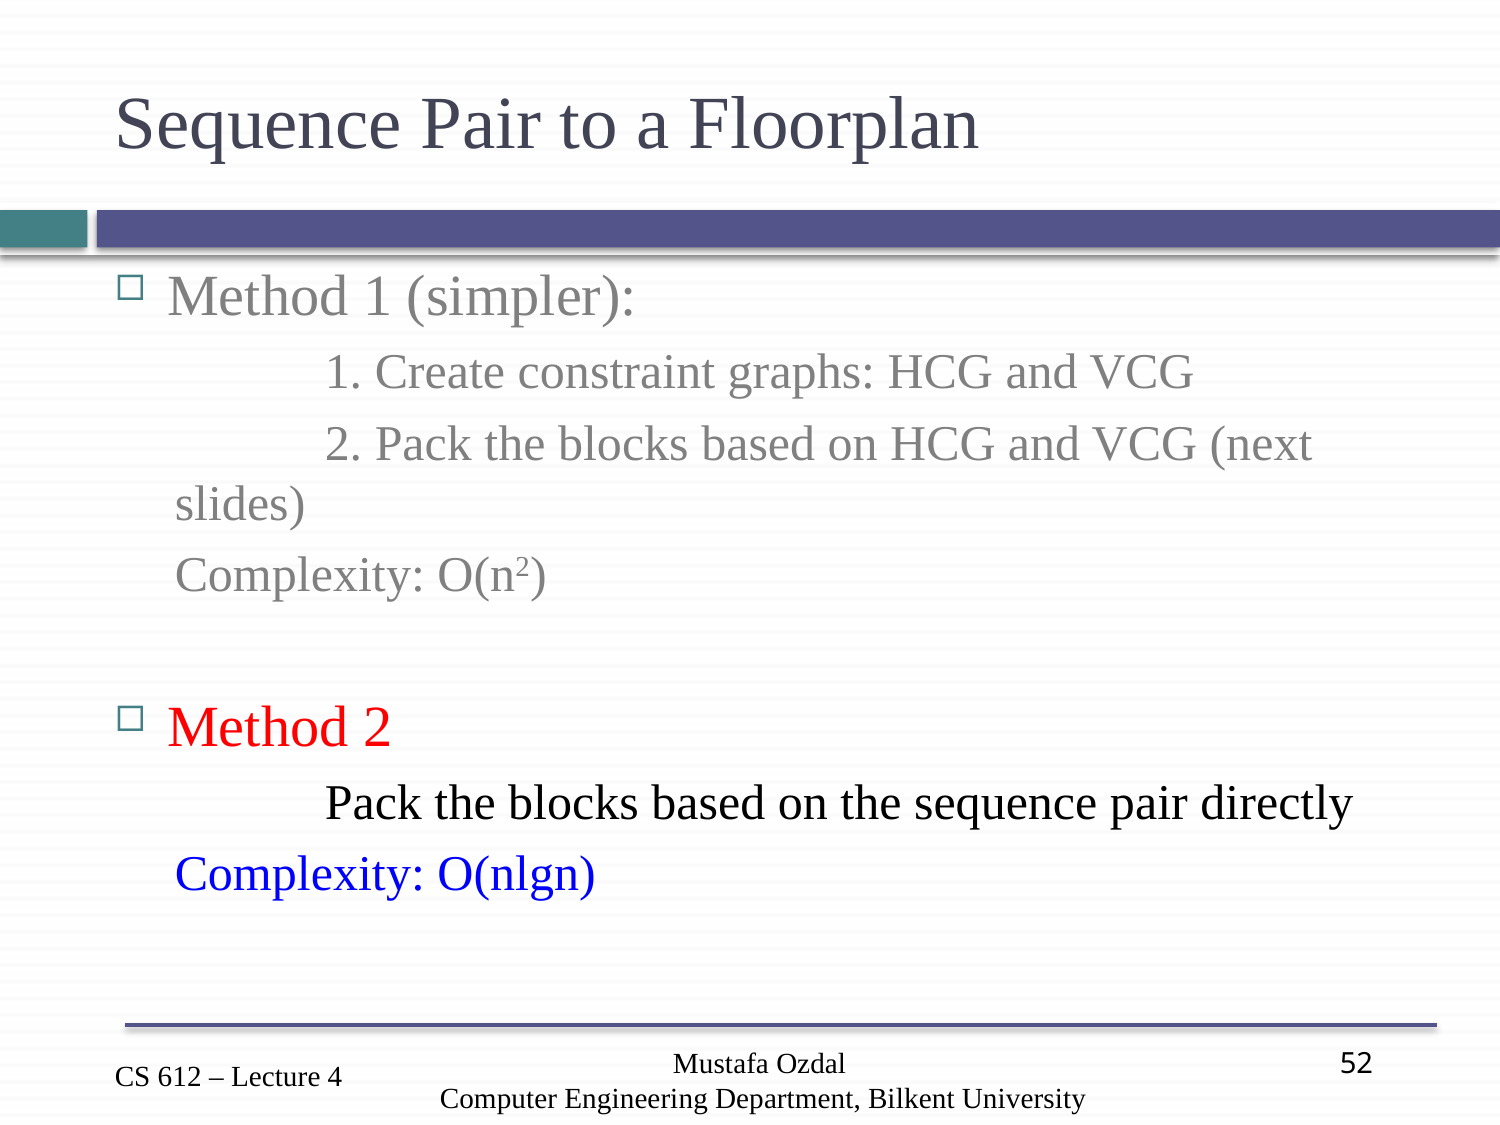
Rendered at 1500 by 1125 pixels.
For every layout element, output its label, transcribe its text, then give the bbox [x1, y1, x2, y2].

list Method 1 (simpler): 1. Create constraint graphs: HCG and VCG 2. Pack the blocks based on HCG and VCG (next slides) Complexity: O(n2) Method 2 Pack the blocks based on the sequence pair directly Complexity: O(nlgn) [99, 249, 1438, 1025]
footer Mustafa Ozdal Computer Engineering Department, Bilkent University [249, 1037, 1277, 1125]
title Sequence Pair to a Floorplan [99, 37, 1438, 200]
